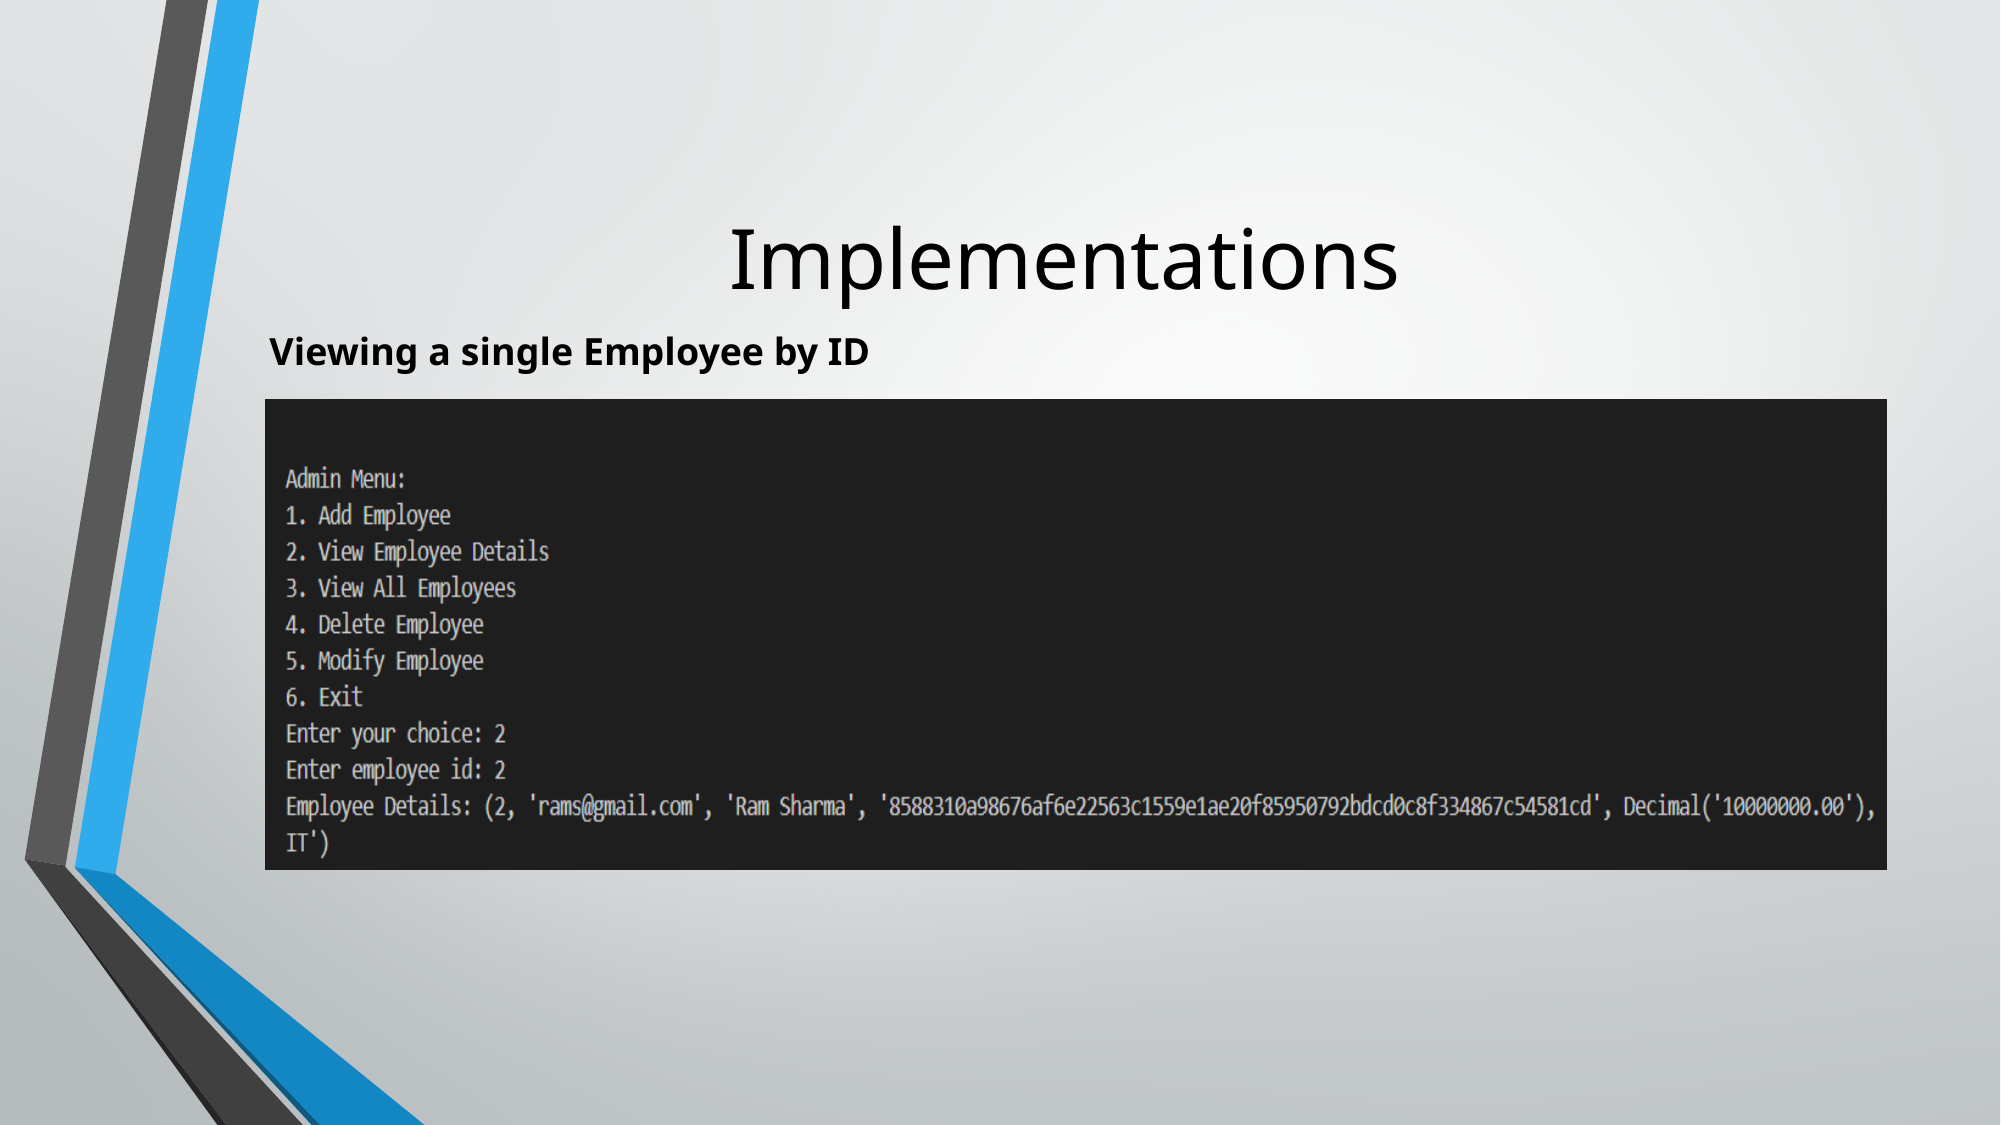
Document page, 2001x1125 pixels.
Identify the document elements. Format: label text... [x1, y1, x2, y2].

text_box Viewing a single Employee by ID [254, 320, 1876, 381]
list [265, 399, 1888, 870]
title Implementations [243, 112, 1887, 400]
